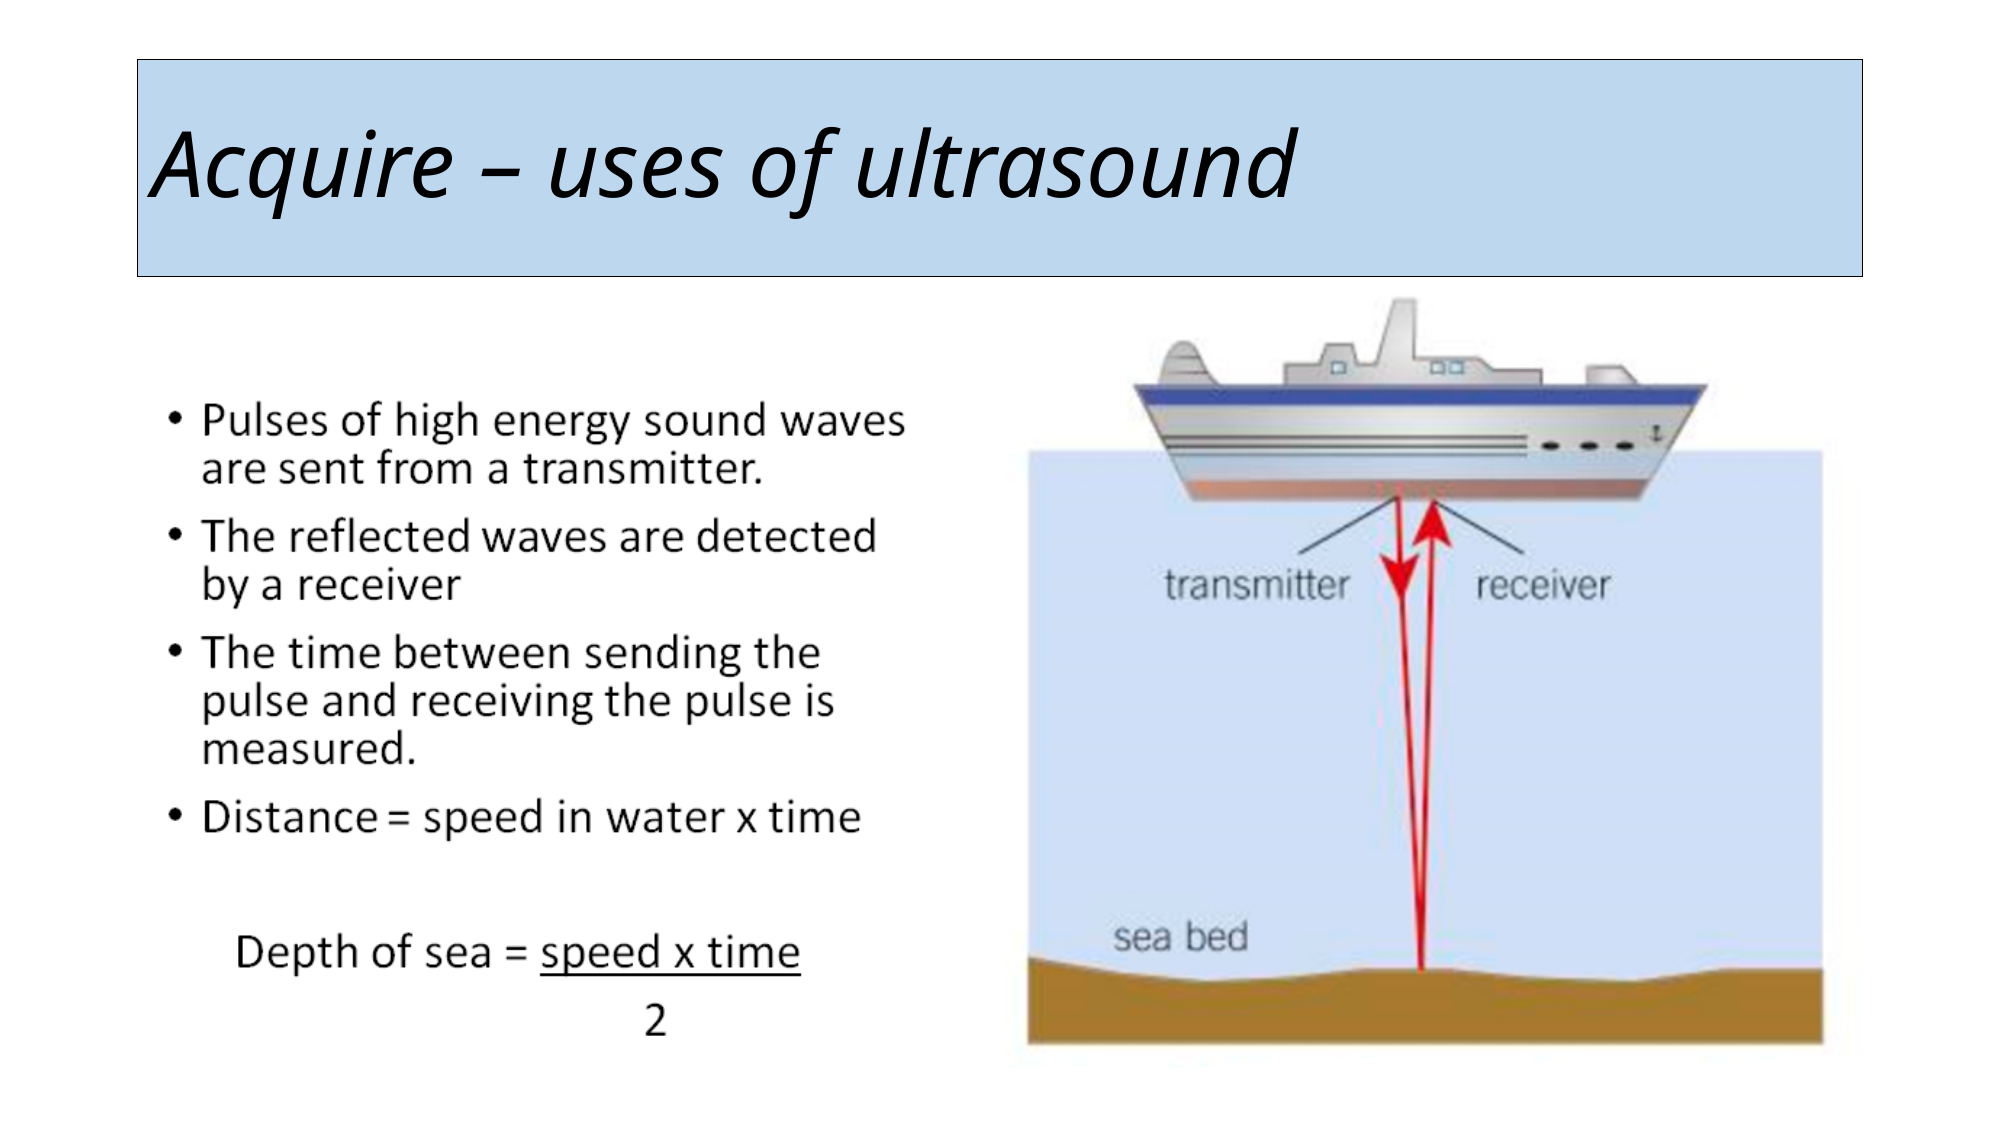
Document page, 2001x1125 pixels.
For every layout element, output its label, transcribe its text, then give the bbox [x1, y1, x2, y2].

text_box Acquire – uses of ultrasound [137, 59, 1863, 277]
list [137, 292, 1863, 1081]
